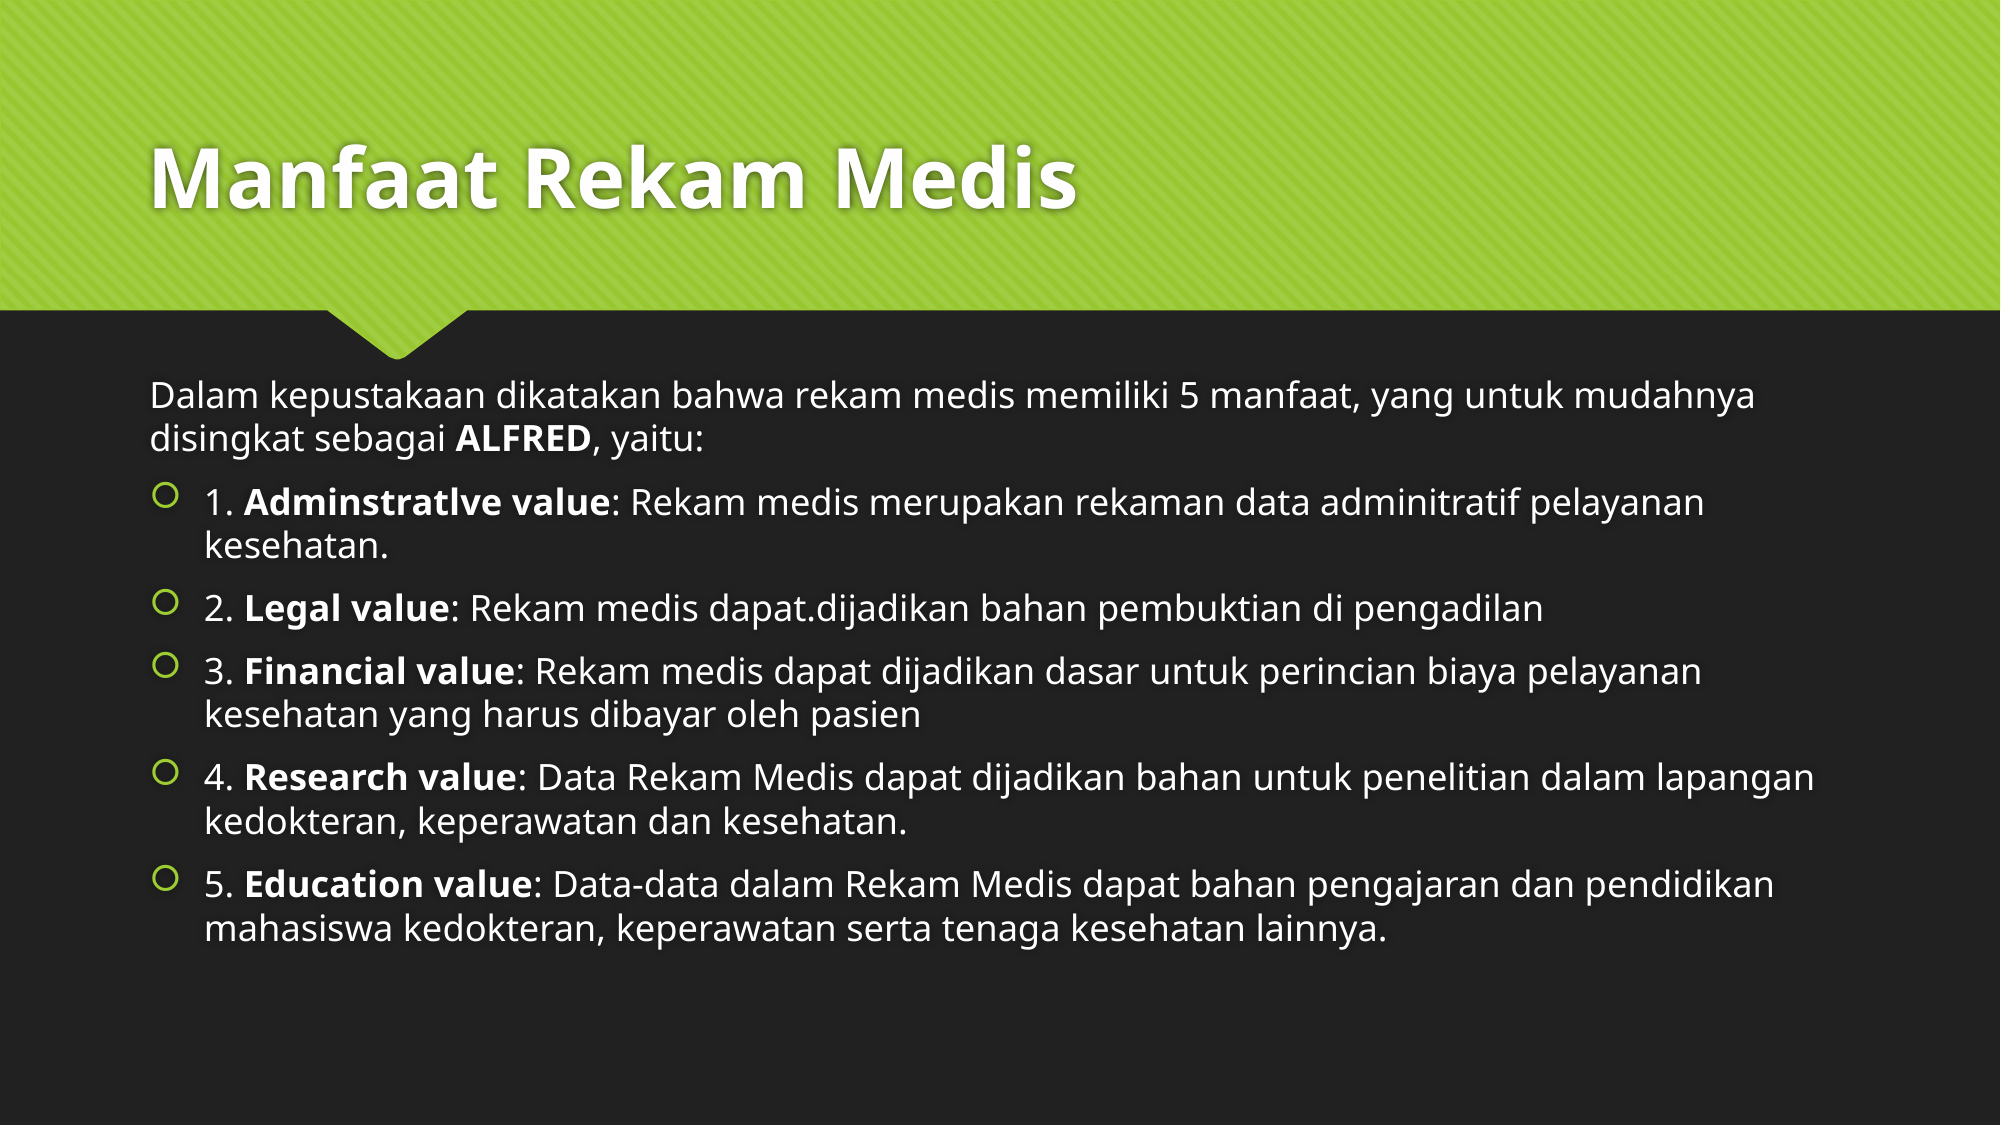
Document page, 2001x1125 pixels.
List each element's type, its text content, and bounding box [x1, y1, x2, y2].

list Dalam kepustakaan dikatakan bahwa rekam medis memiliki 5 manfaat, yang untuk mudahnya disingkat sebagai ALFRED, yaitu: 1. Adminstratlve value: Rekam medis merupakan rekaman data adminitratif pelayanan kesehatan. 2. Legal value: Rekam medis dapat.dijadikan bahan pembuktian di pengadilan 3. Financial value: Rekam medis dapat dijadikan dasar untuk perincian biaya pelayanan kesehatan yang harus dibayar oleh pasien 4. Research value: Data Rekam Medis dapat dijadikan bahan untuk penelitian dalam lapangan kedokteran, keperawatan dan kesehatan. 5. Education value: Data-data dalam Rekam Medis dapat bahan pengajaran dan pendidikan mahasiswa kedokteran, keperawatan serta tenaga kesehatan lainnya. [134, 364, 1866, 962]
title Manfaat Rekam Medis [132, 73, 1868, 233]
